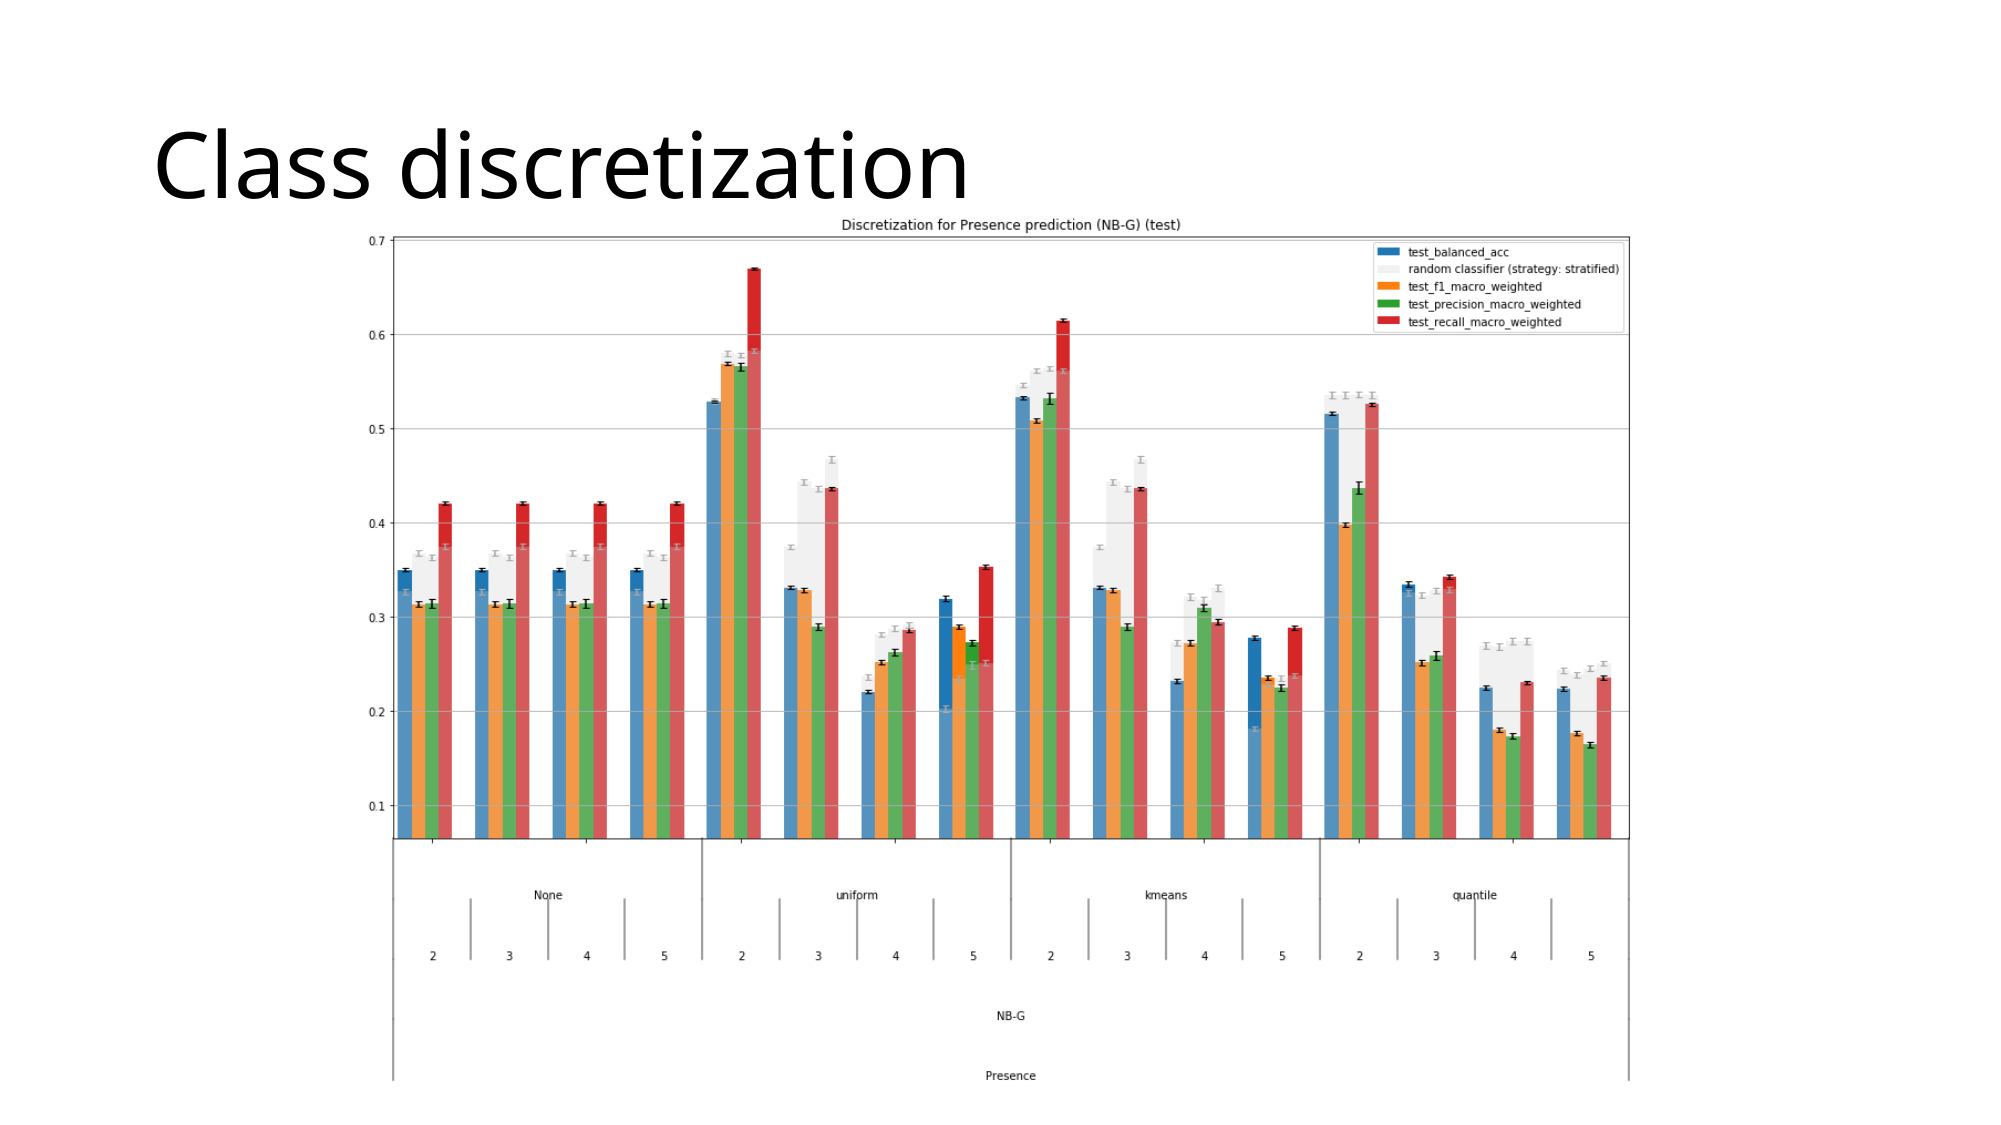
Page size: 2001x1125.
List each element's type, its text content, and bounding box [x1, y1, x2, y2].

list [360, 211, 1640, 1090]
title Class discretization [137, 59, 1863, 278]
